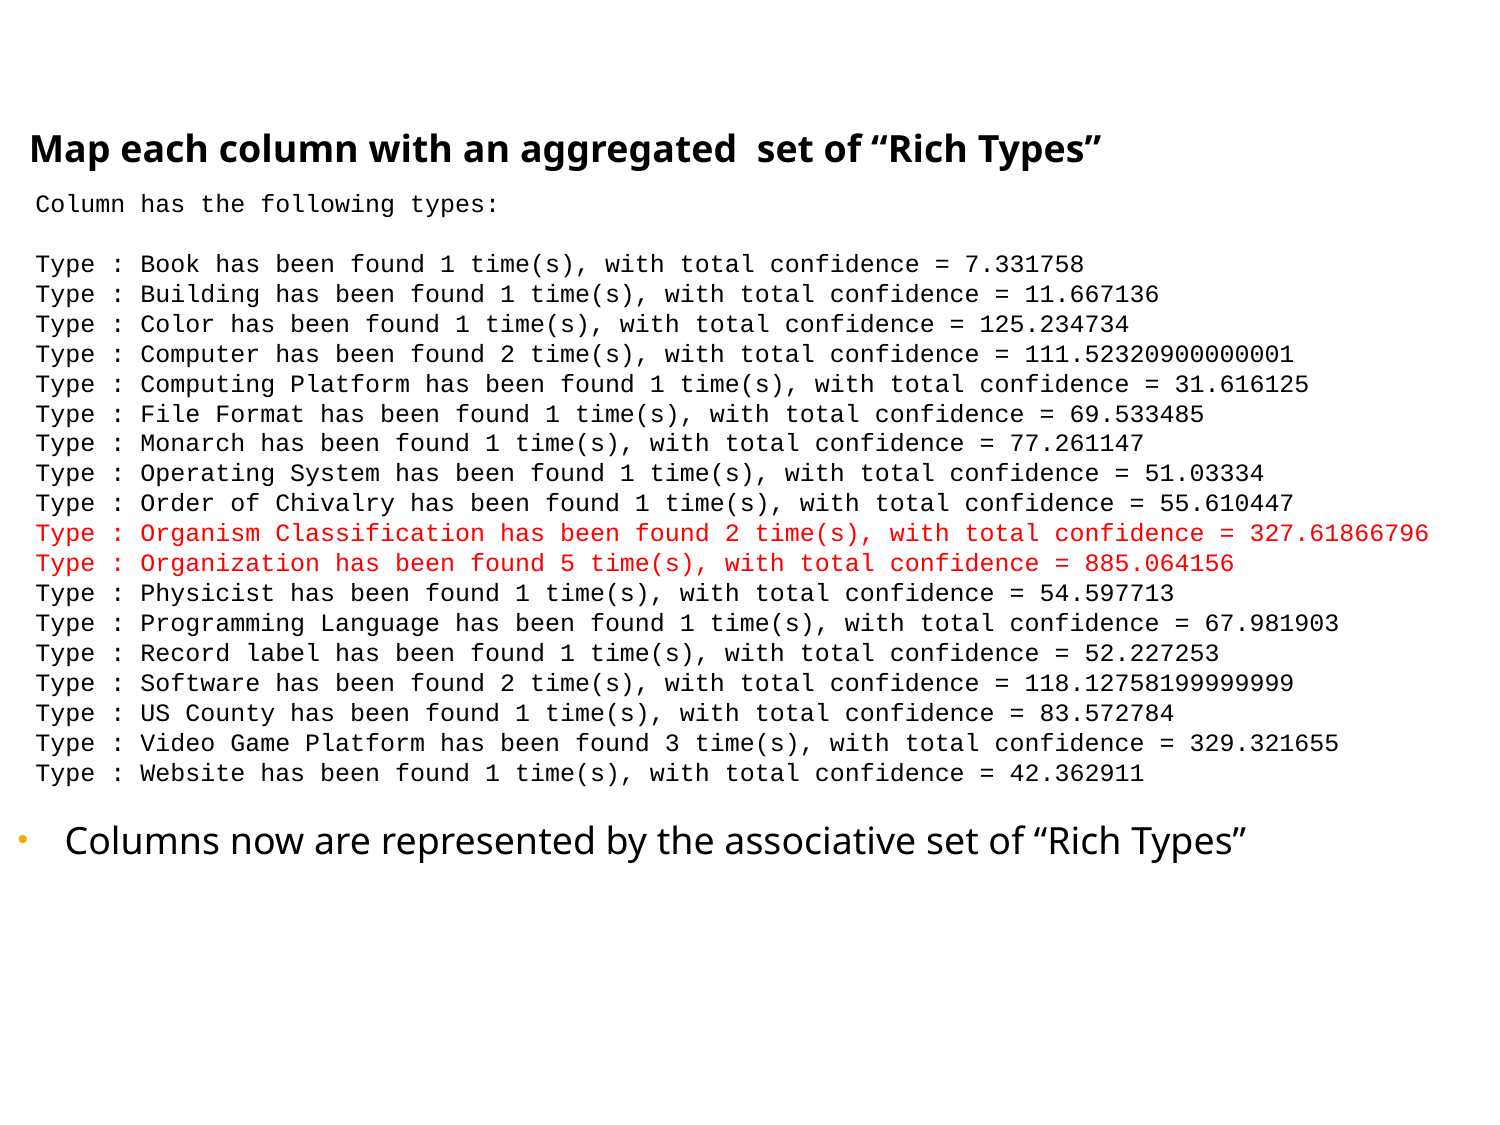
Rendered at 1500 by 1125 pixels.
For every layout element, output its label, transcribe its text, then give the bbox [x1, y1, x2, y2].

text_box Columns now are represented by the associative set of “Rich Types” [17, 816, 1248, 862]
text_box Map each column with an aggregated set of “Rich Types” [0, 124, 1103, 171]
text_box Column has the following types: Type : Book has been found 1 time(s), with total confidence = 7.331758 Type : Building has been found 1 time(s), with total confidence = 11.667136 Type : Color has been found 1 time(s), with total confidence = 125.234734 Type : Computer has been found 2 time(s), with total confidence = 111.52320900000001 Type : Computing Platform has been found 1 time(s), with total confidence = 31.616125 Type : File Format has been found 1 time(s), with total confidence = 69.533485 Type : Monarch has been found 1 time(s), with total confidence = 77.261147 Type : Operating System has been found 1 time(s), with total confidence = 51.03334 Type : Order of Chivalry has been found 1 time(s), with total confidence = 55.610447 Type : Organism Classification has been found 2 time(s), with total confidence = 327.61866796 Type : Organization has been found 5 time(s), with total confidence = 885.064156 Type : Physicist has been found 1 time(s), with total confidence = 54.597713 Type : Programming Language has been found 1 time(s), with total confidence = 67.981903 Type : Record label has been found 1 time(s), with total confidence = 52.227253 Type : Software has been found 2 time(s), with total confidence = 118.12758199999999 Type : US County has been found 1 time(s), with total confidence = 83.572784 Type : Video Game Platform has been found 3 time(s), with total confidence = 329.321655 Type : Website has been found 1 time(s), with total confidence = 42.362911 [35, 187, 1500, 787]
